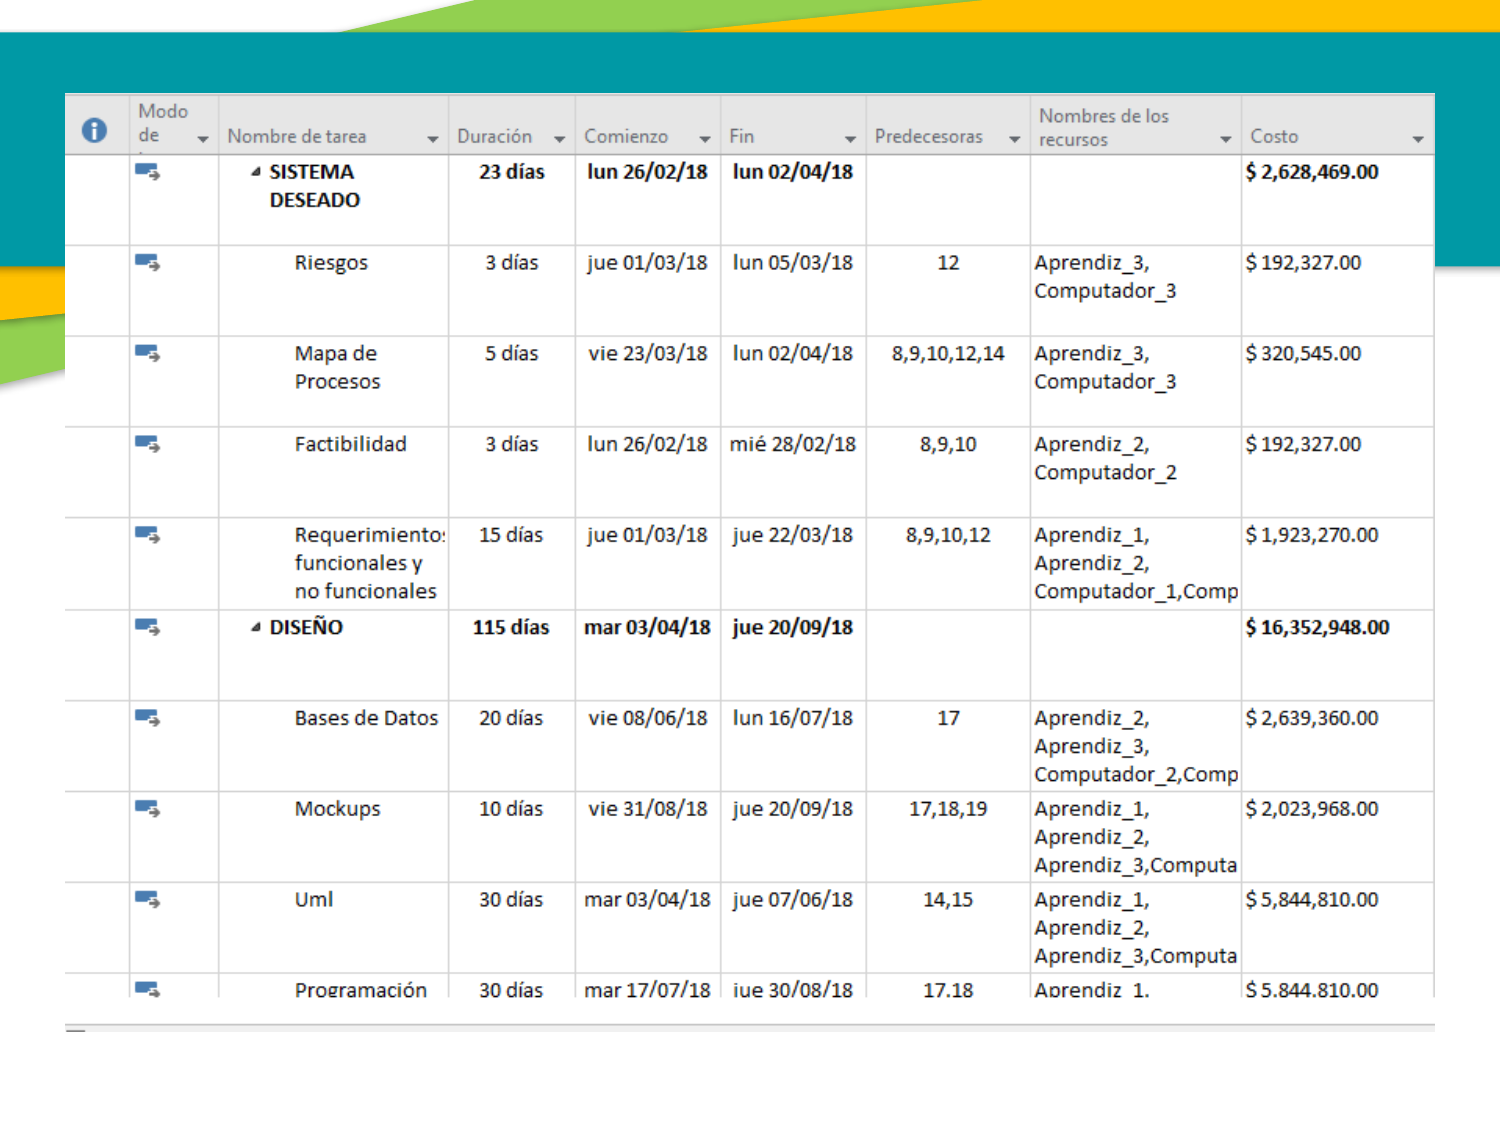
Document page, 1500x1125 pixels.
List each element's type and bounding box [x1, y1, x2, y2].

picture [65, 93, 1435, 1032]
